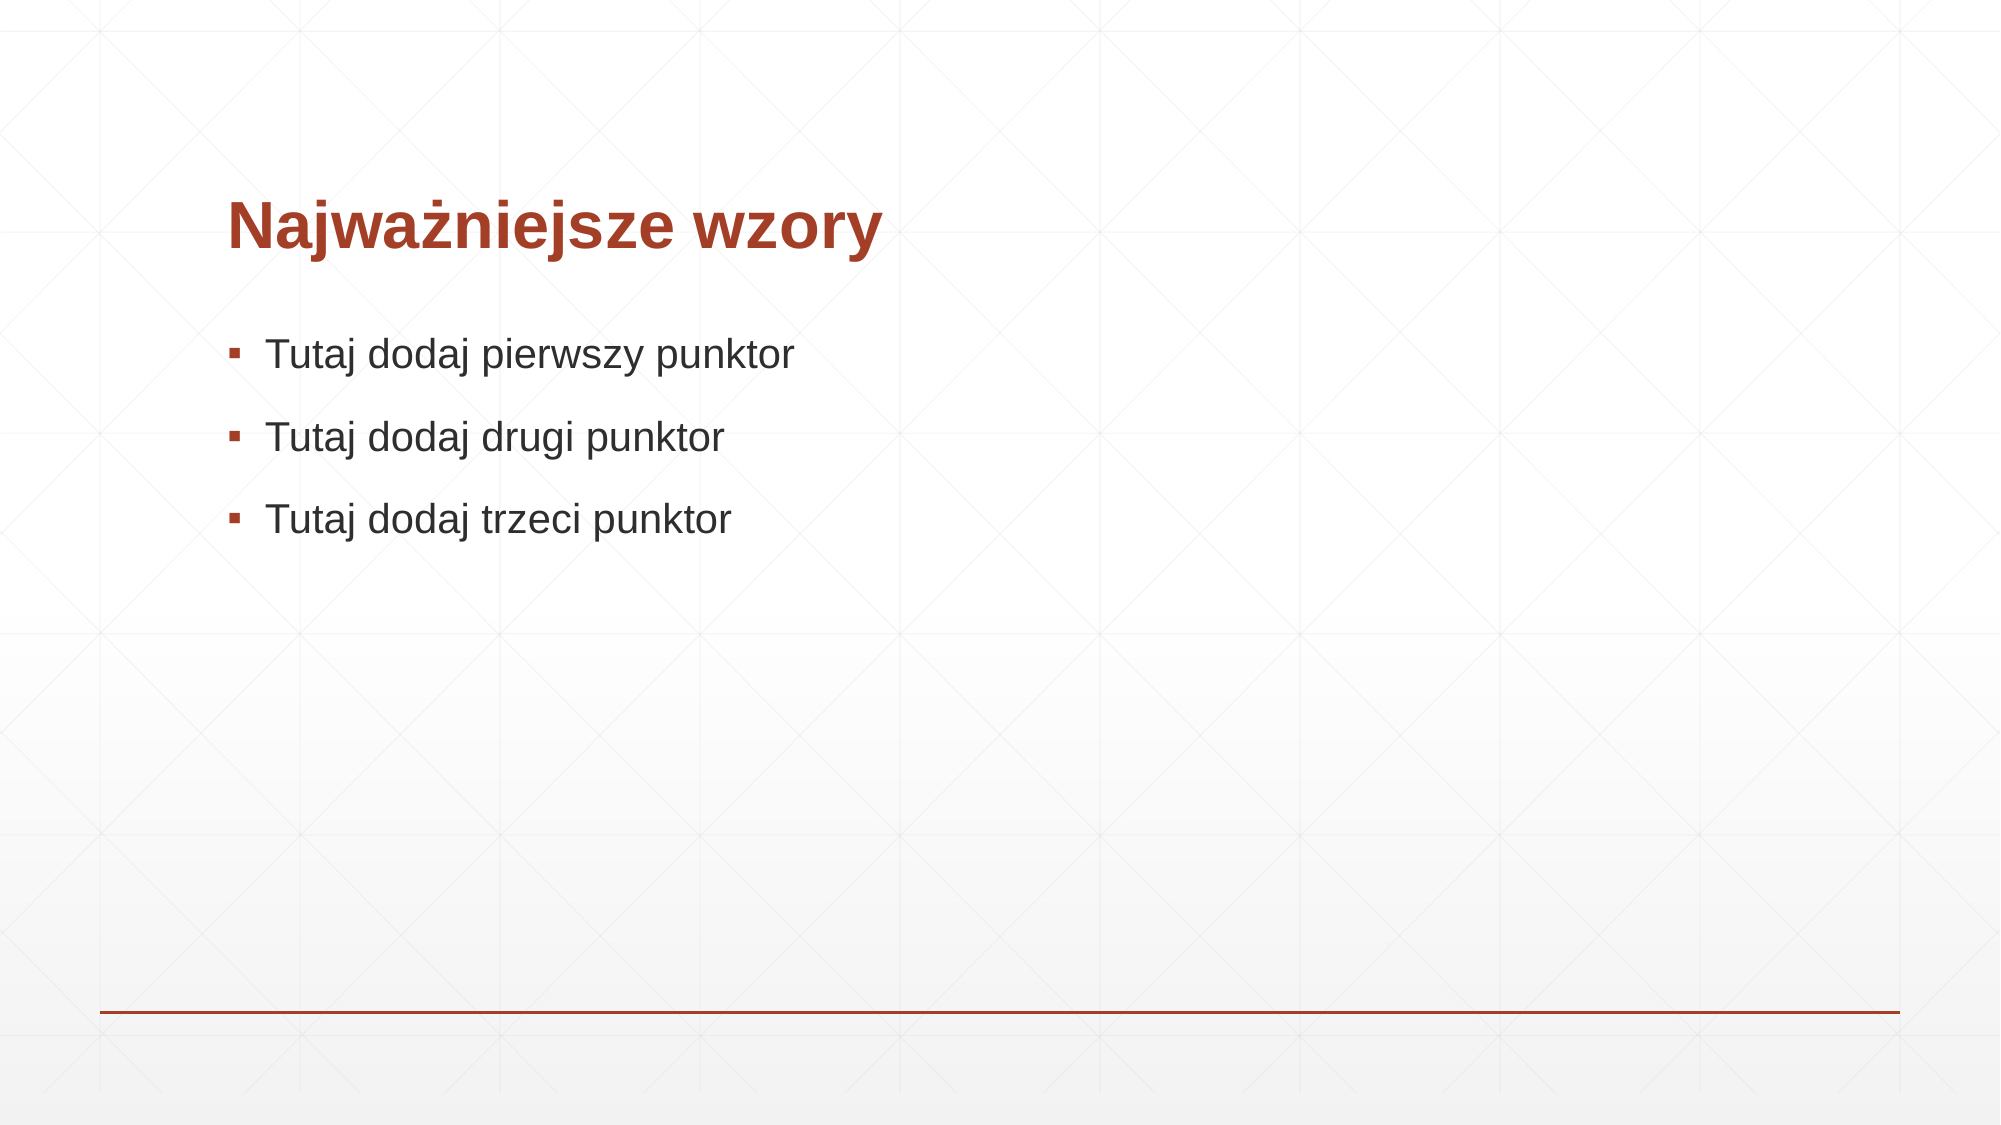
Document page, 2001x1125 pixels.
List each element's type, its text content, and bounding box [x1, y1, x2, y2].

title Najważniejsze wzory [212, 82, 1788, 271]
list Tutaj dodaj pierwszy punktor Tutaj dodaj drugi punktor Tutaj dodaj trzeci punktor [212, 324, 963, 950]
